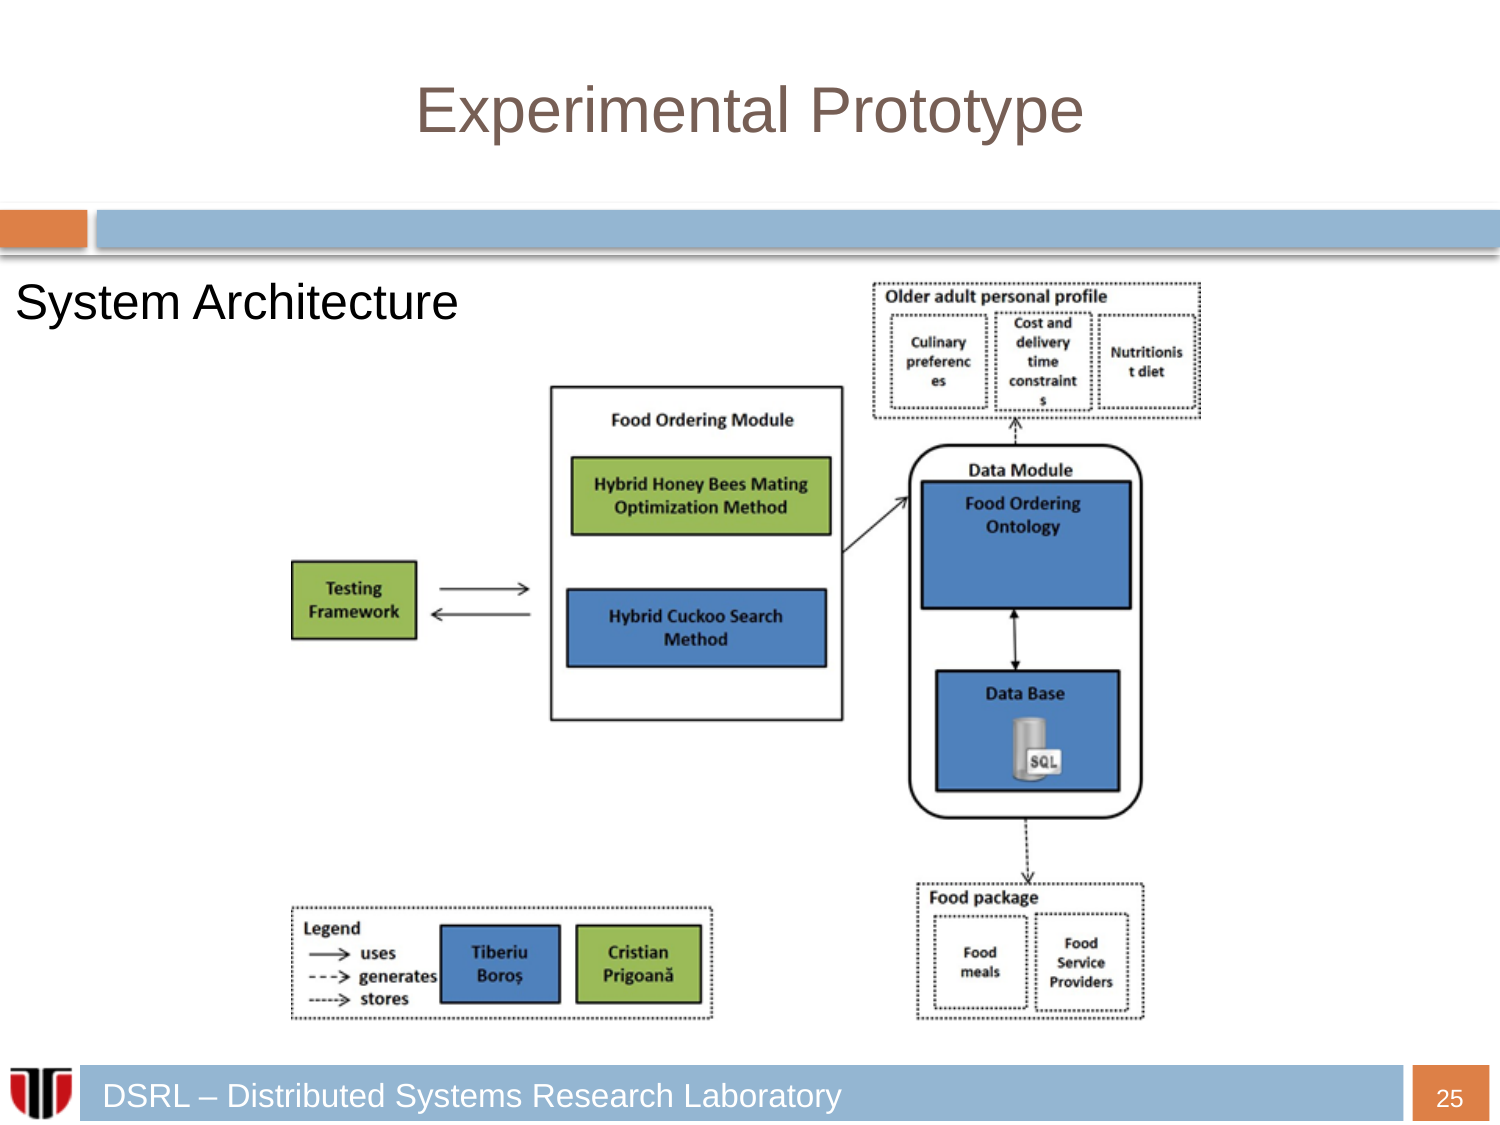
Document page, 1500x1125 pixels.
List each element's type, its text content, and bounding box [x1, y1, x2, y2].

title Experimental Prototype [0, 1, 1500, 213]
text_box System Architecture [0, 262, 530, 338]
picture [290, 278, 1201, 1022]
picture [0, 1062, 1499, 1121]
slide_number 25 [1412, 1074, 1488, 1113]
